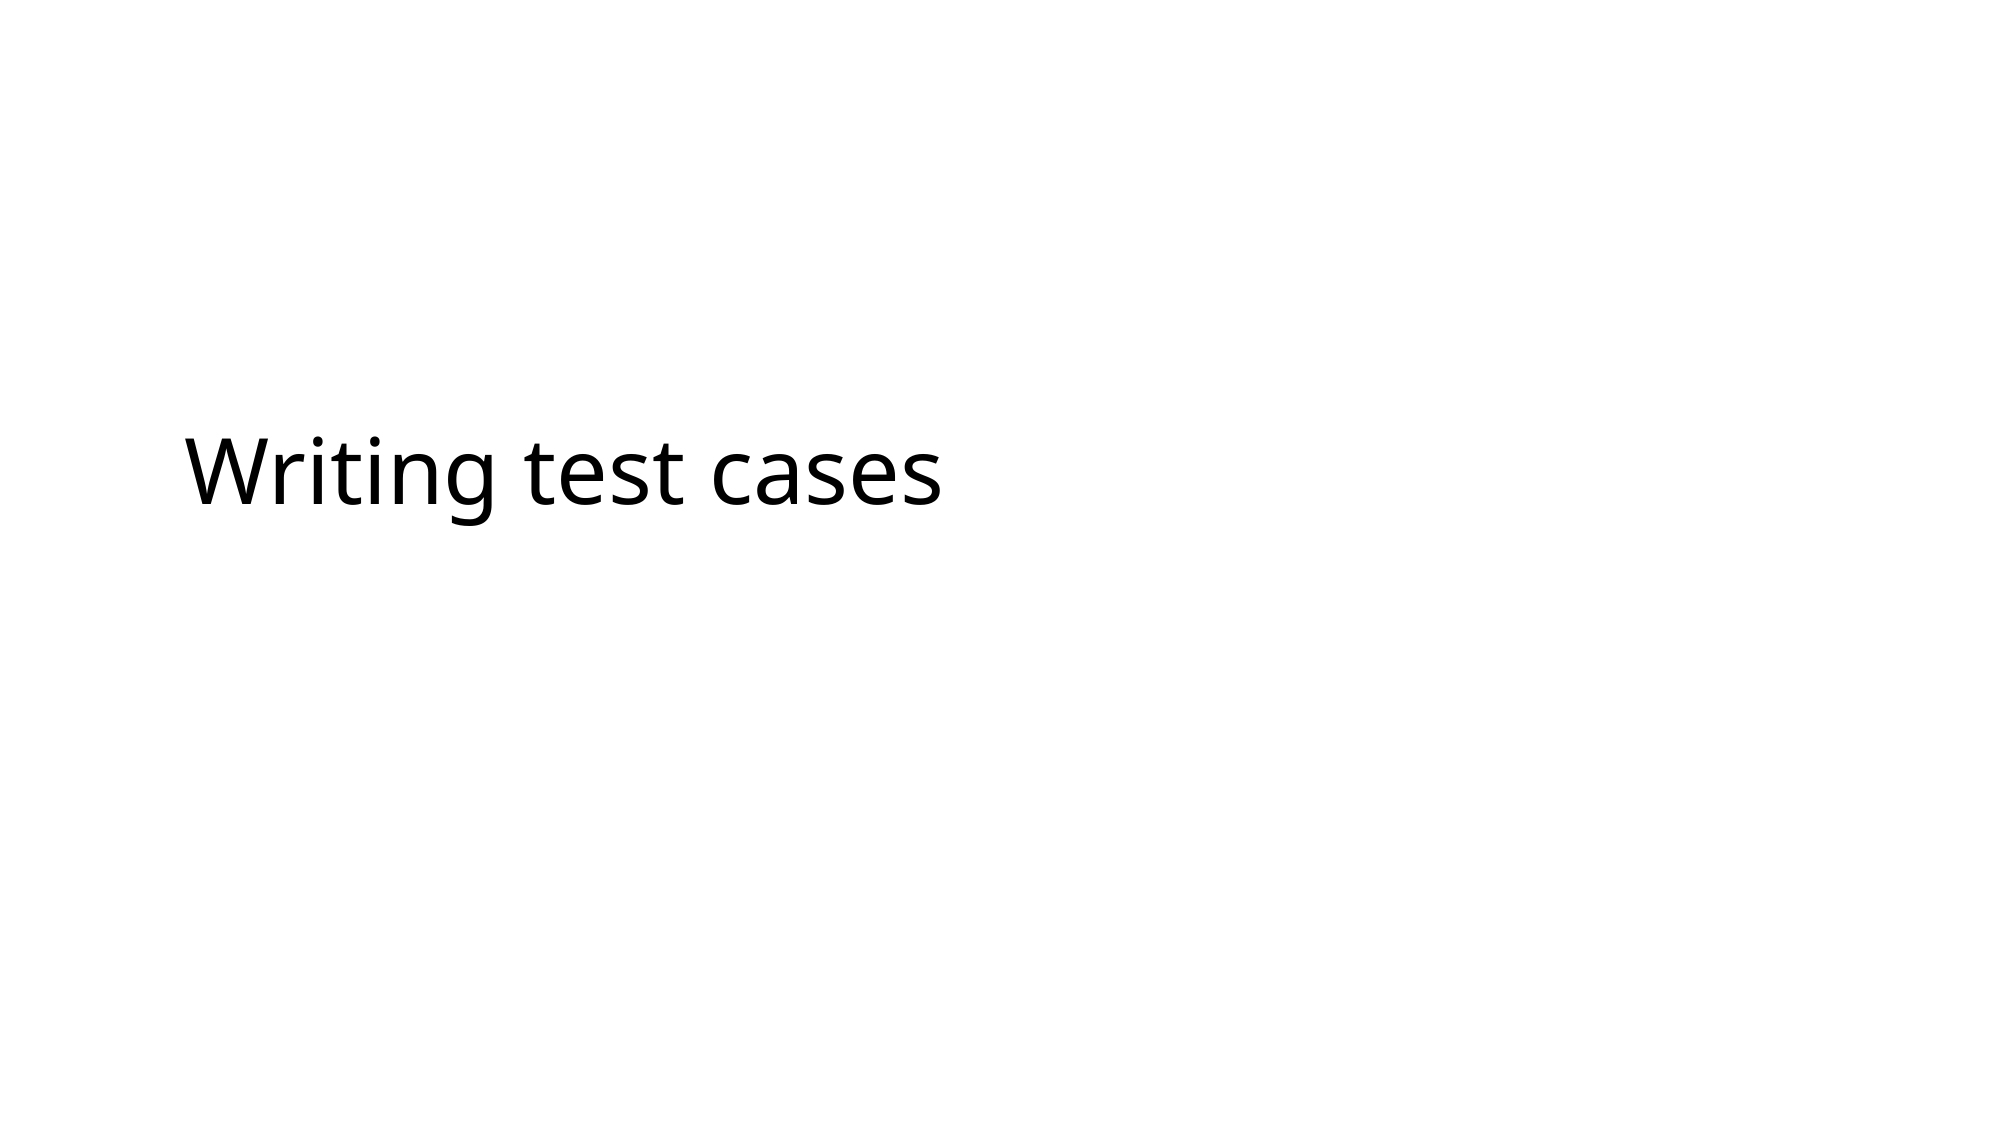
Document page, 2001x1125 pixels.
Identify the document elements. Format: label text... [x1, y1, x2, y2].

title Writing test cases [169, 277, 1895, 673]
